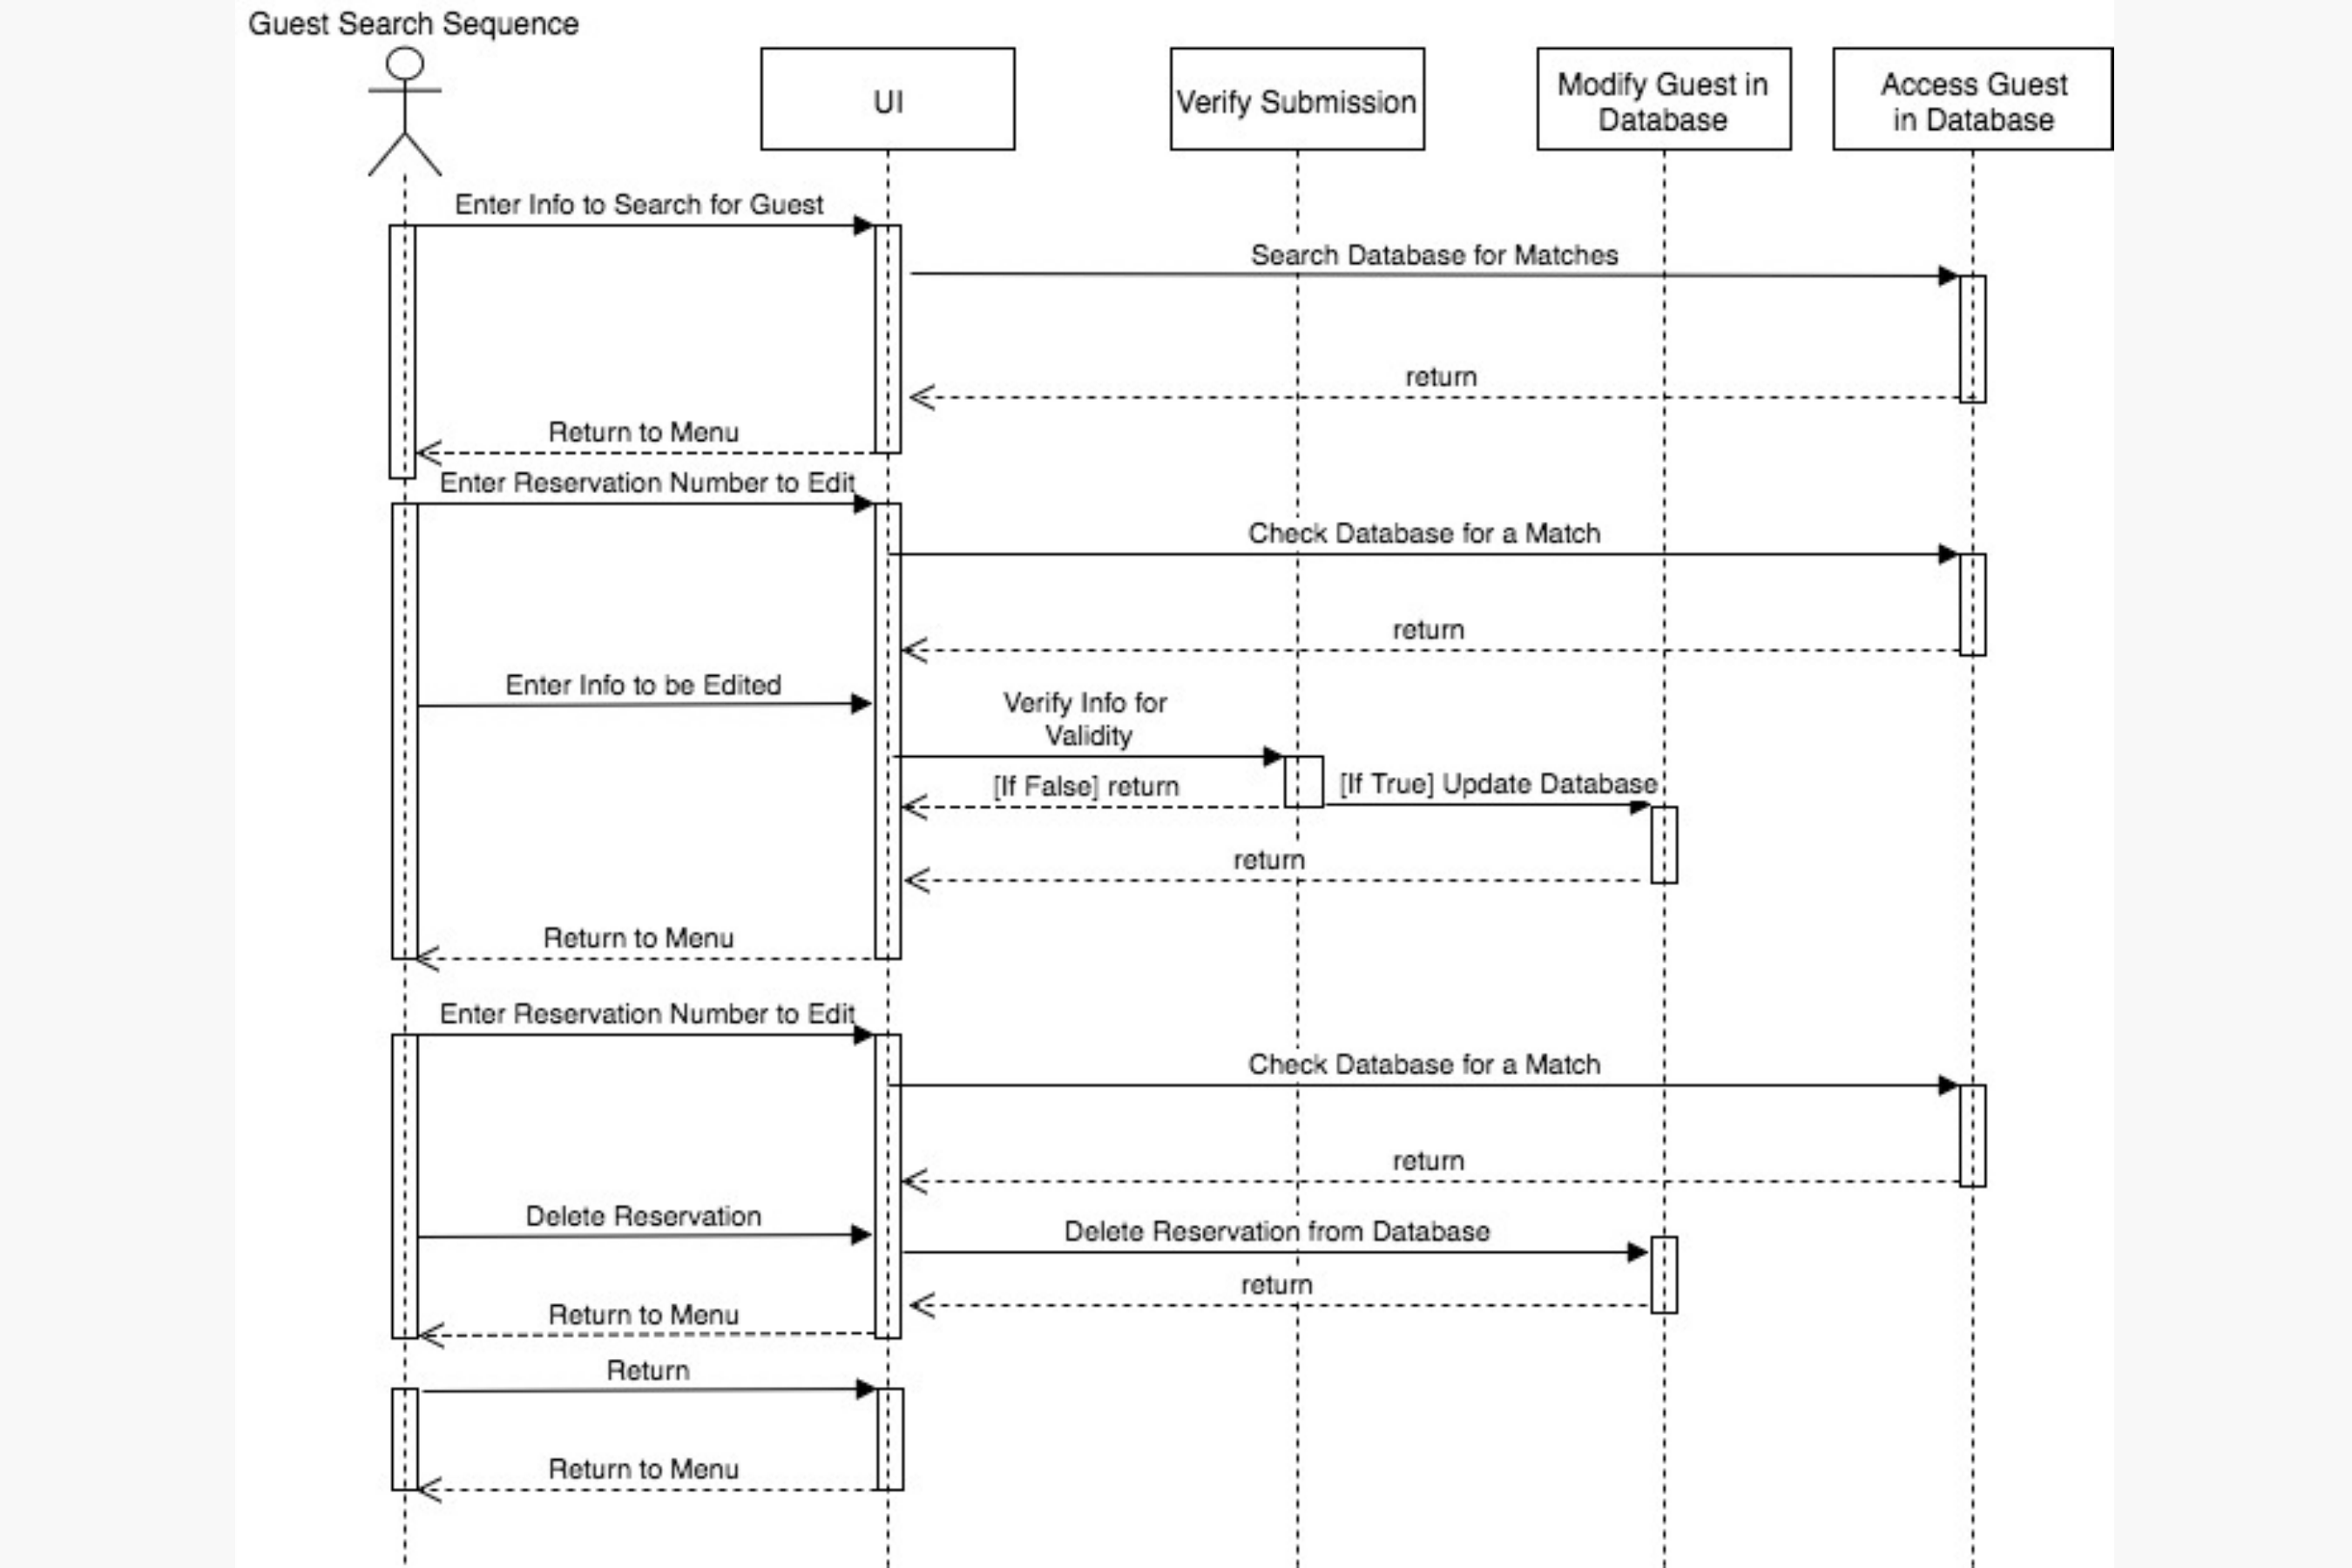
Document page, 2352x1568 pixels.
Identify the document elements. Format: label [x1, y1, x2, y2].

picture [235, 0, 2114, 1568]
